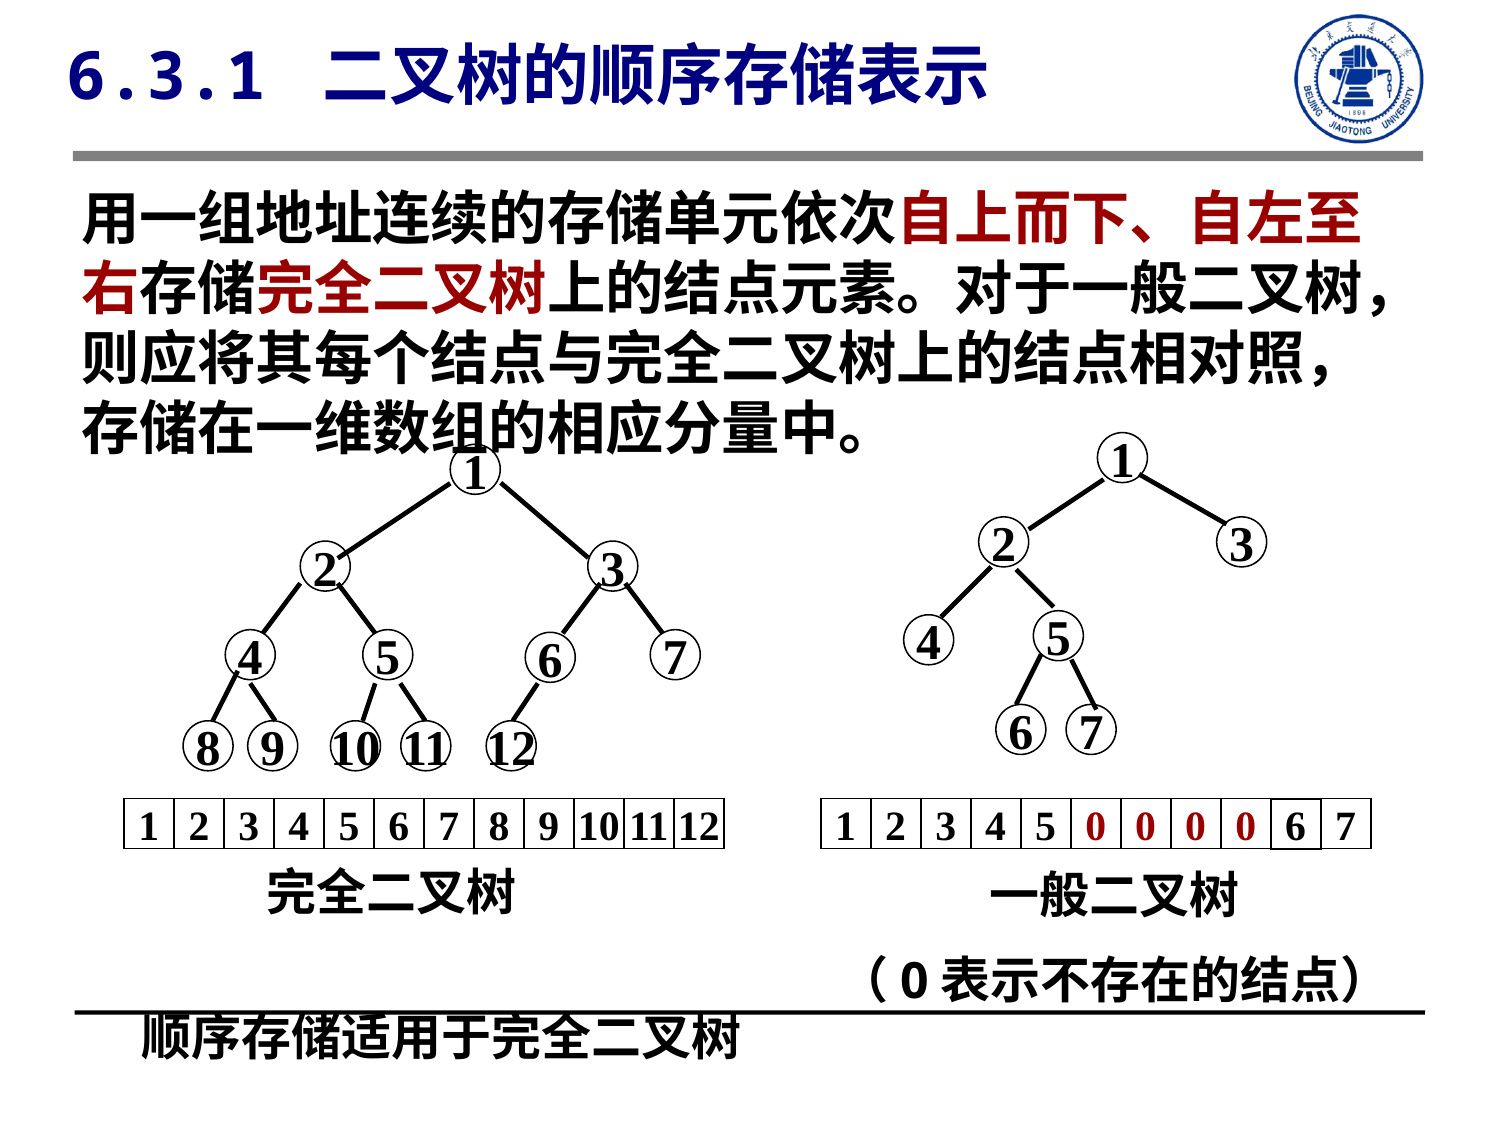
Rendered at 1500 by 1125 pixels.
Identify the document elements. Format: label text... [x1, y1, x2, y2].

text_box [182, 443, 701, 771]
picture [1294, 14, 1424, 144]
text_box 完全二叉树 顺序存储适用于完全二叉树 [126, 852, 798, 1073]
text_box 一般二叉树 （0表示不存在的结点） [819, 856, 1410, 1016]
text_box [903, 432, 1267, 755]
text_box 6.3.1 二叉树的顺序存储表示 [52, 26, 1303, 117]
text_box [123, 798, 725, 849]
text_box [820, 798, 1371, 850]
text_box 用一组地址连续的存储单元依次自上而下、自左至右存储完全二叉树上的结点元素。对于一般二叉树，则应将其每个结点与完全二叉树上的结点相对照，存储在一维数组的相应分量中。 [66, 173, 1429, 469]
